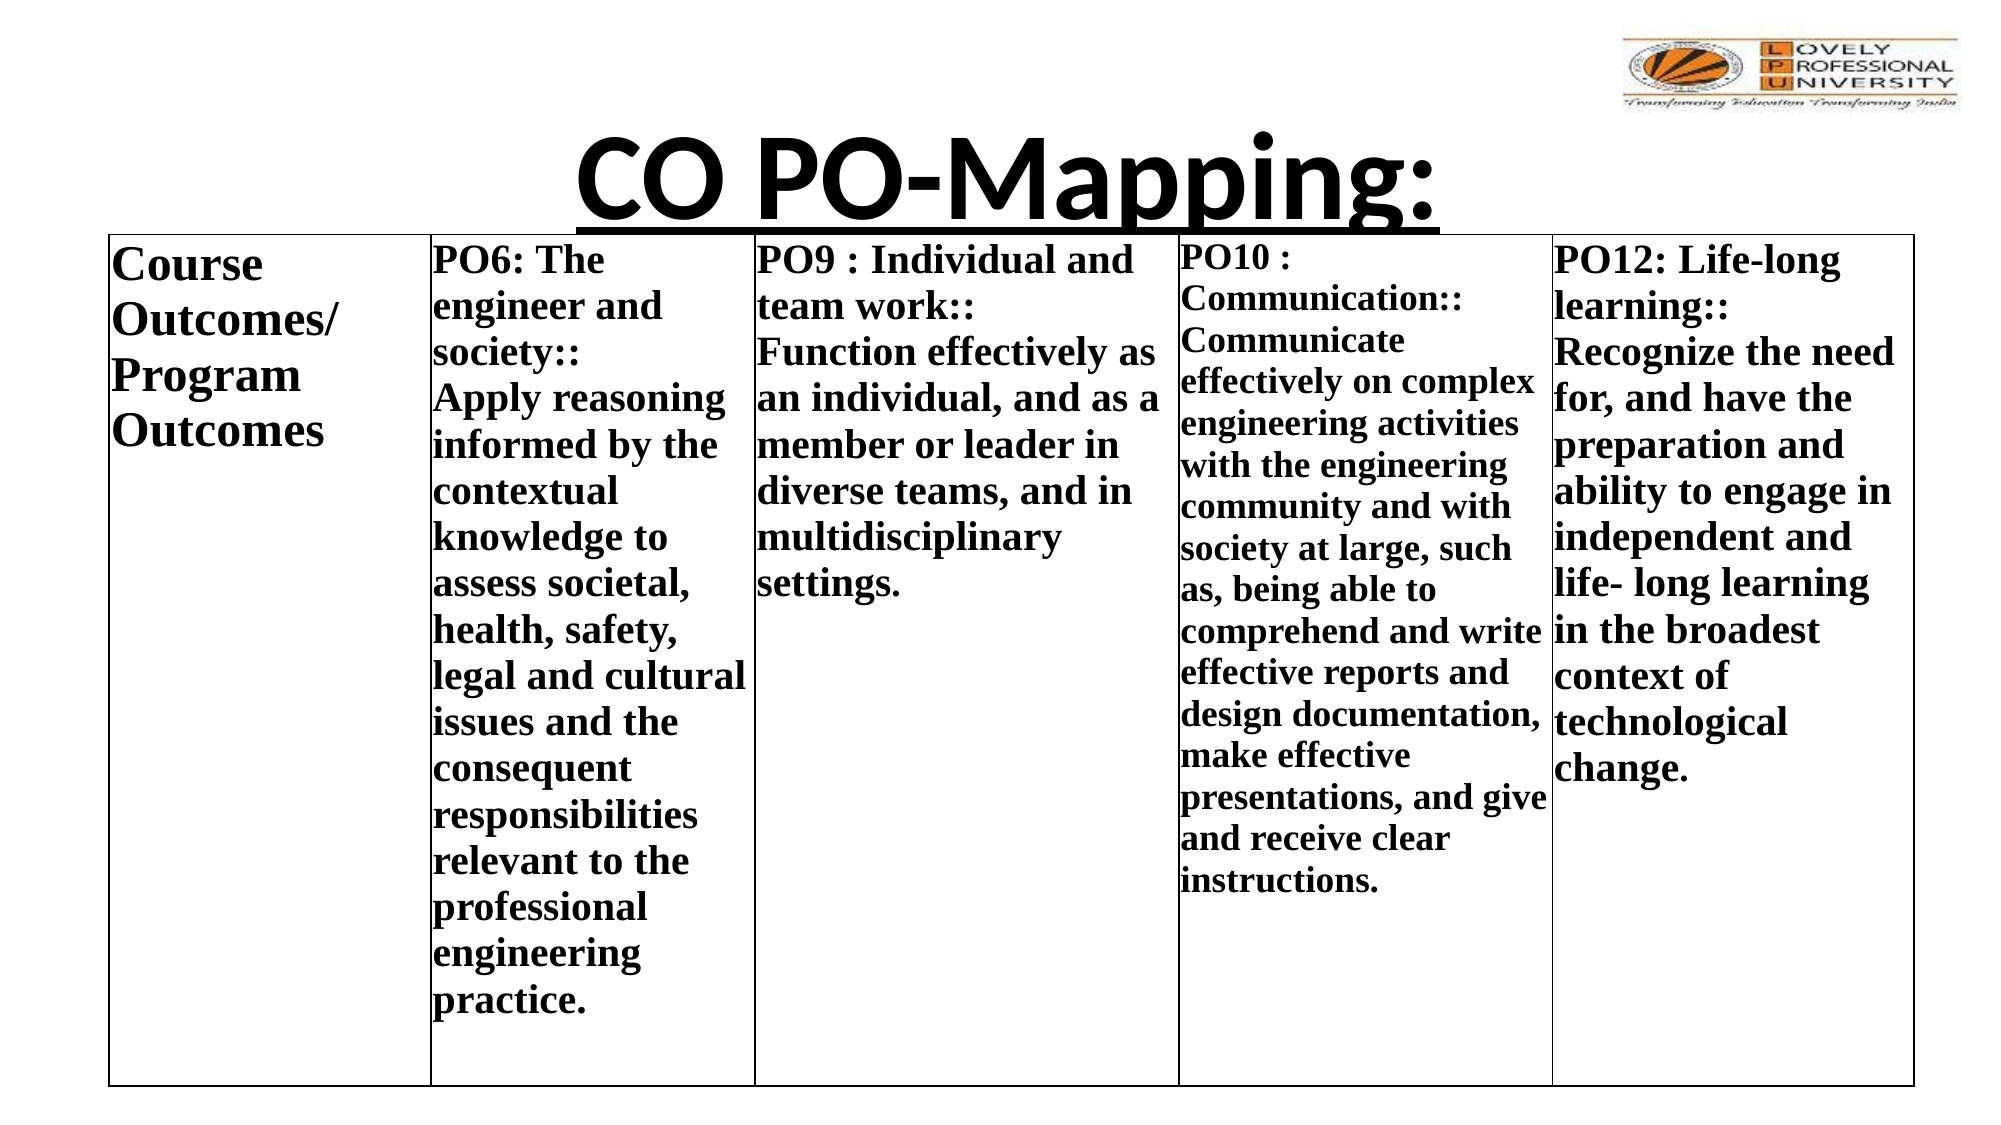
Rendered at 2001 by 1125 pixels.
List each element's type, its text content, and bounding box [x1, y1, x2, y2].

title CO PO-Mapping: [99, 115, 1917, 223]
table_header PO10 : Communication:: Communicate effectively on complex engineering activities with the engineering community and with society at large, such as, being able to comprehend and write effective reports and design documentation, make effective presentations, and give and receive clear instructions. [1180, 235, 1552, 1085]
picture [1622, 23, 1963, 114]
table_header Course Outcomes/ Program Outcomes [110, 235, 430, 1085]
table_header PO6: The engineer and society:: Apply reasoning informed by the contextual knowledge to assess societal, health, safety, legal and cultural issues and the consequent responsibilities relevant to the professional engineering practice. [432, 235, 754, 1085]
table_header PO12: Life-long learning:: Recognize the need for, and have the preparation and ability to engage in independent and life- long learning in the broadest context of technological change. [1553, 235, 1913, 1085]
table_header PO9 : Individual and team work:: Function effectively as an individual, and as a member or leader in diverse teams, and in multidisciplinary settings. [756, 235, 1178, 1085]
